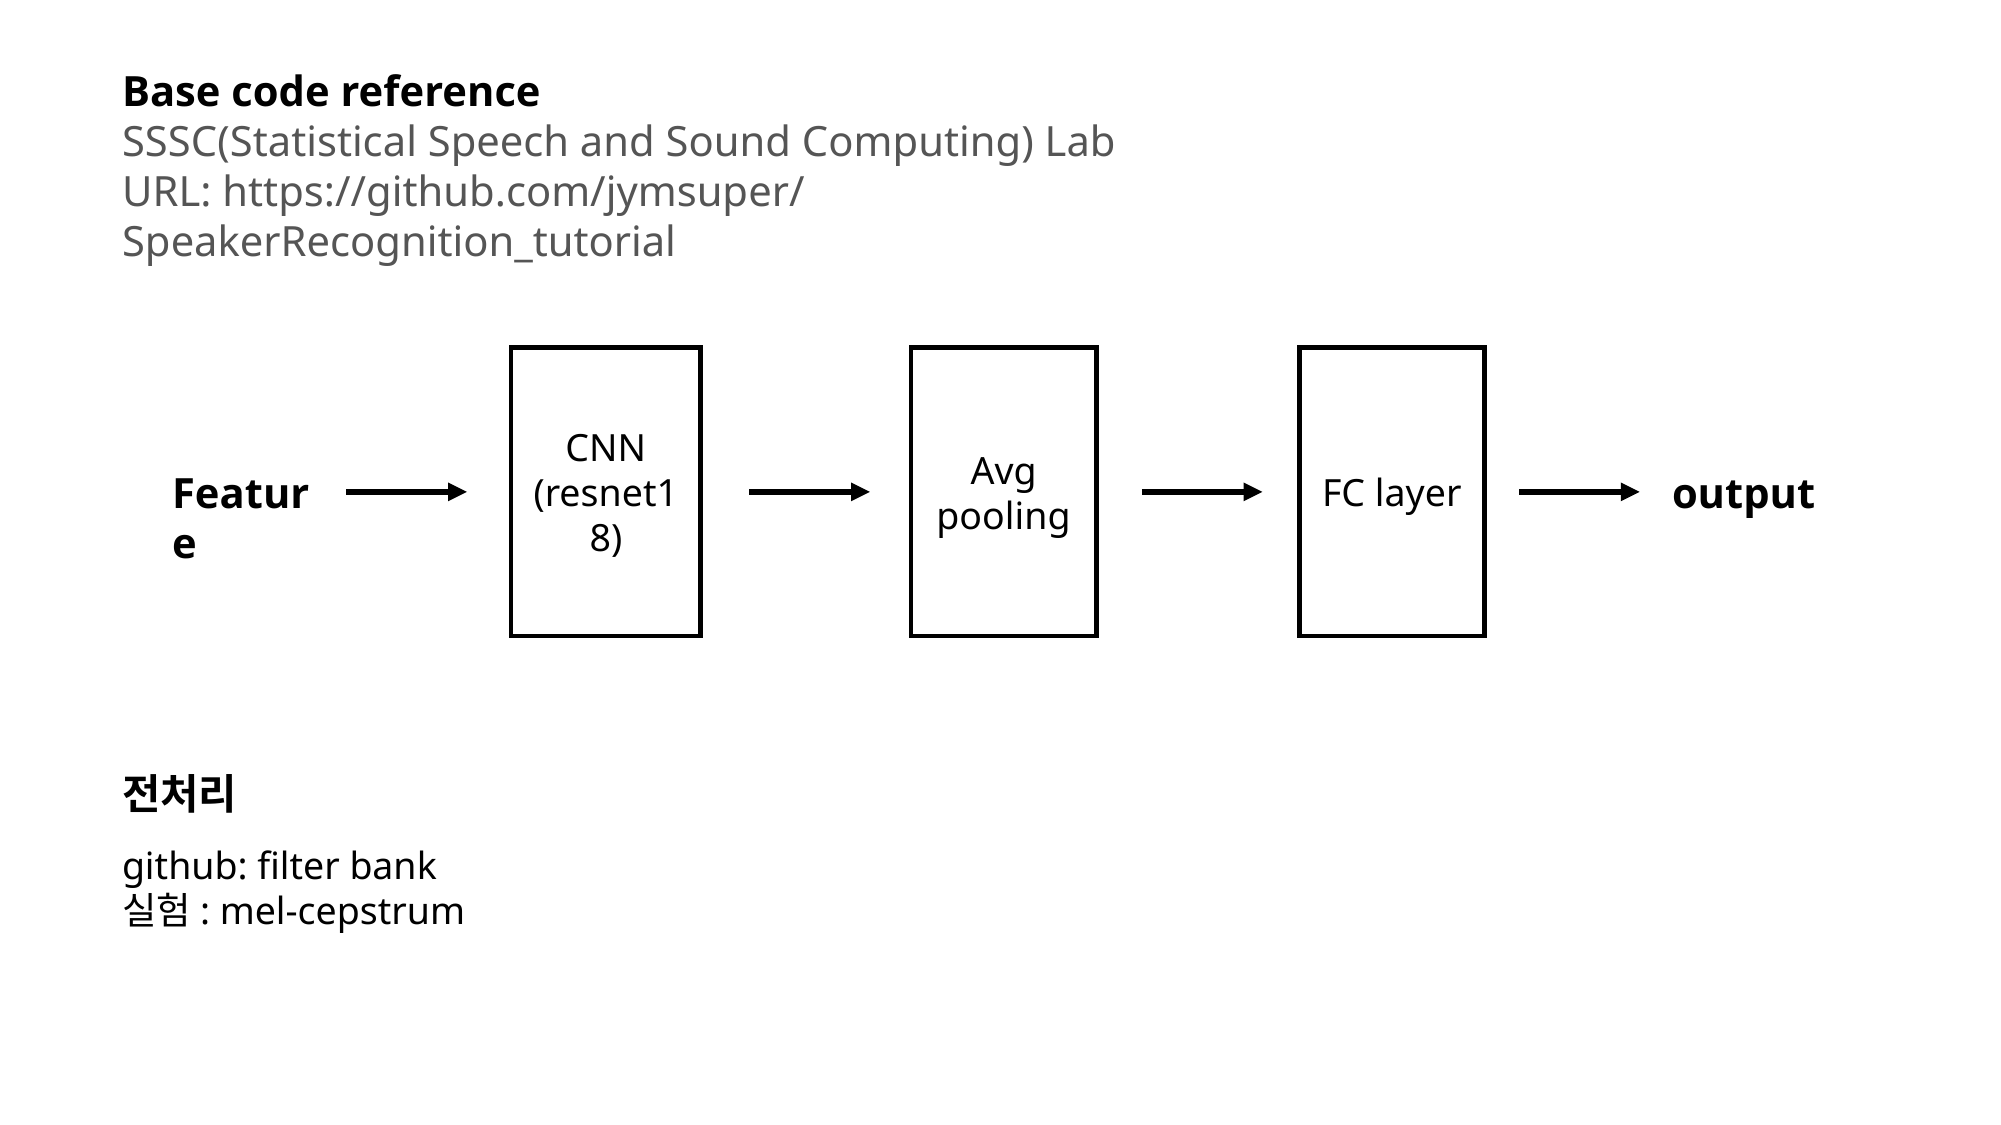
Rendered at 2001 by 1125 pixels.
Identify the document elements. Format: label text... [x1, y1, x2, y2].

text_box Base code reference SSSC(Statistical Speech and Sound Computing) Lab URL: https://github.com/jymsuper/SpeakerRecognition_tutorial [107, 57, 1295, 272]
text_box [157, 347, 1843, 637]
text_box 전처리 github: filter bank 실험: mel-cepstrum [107, 760, 980, 940]
